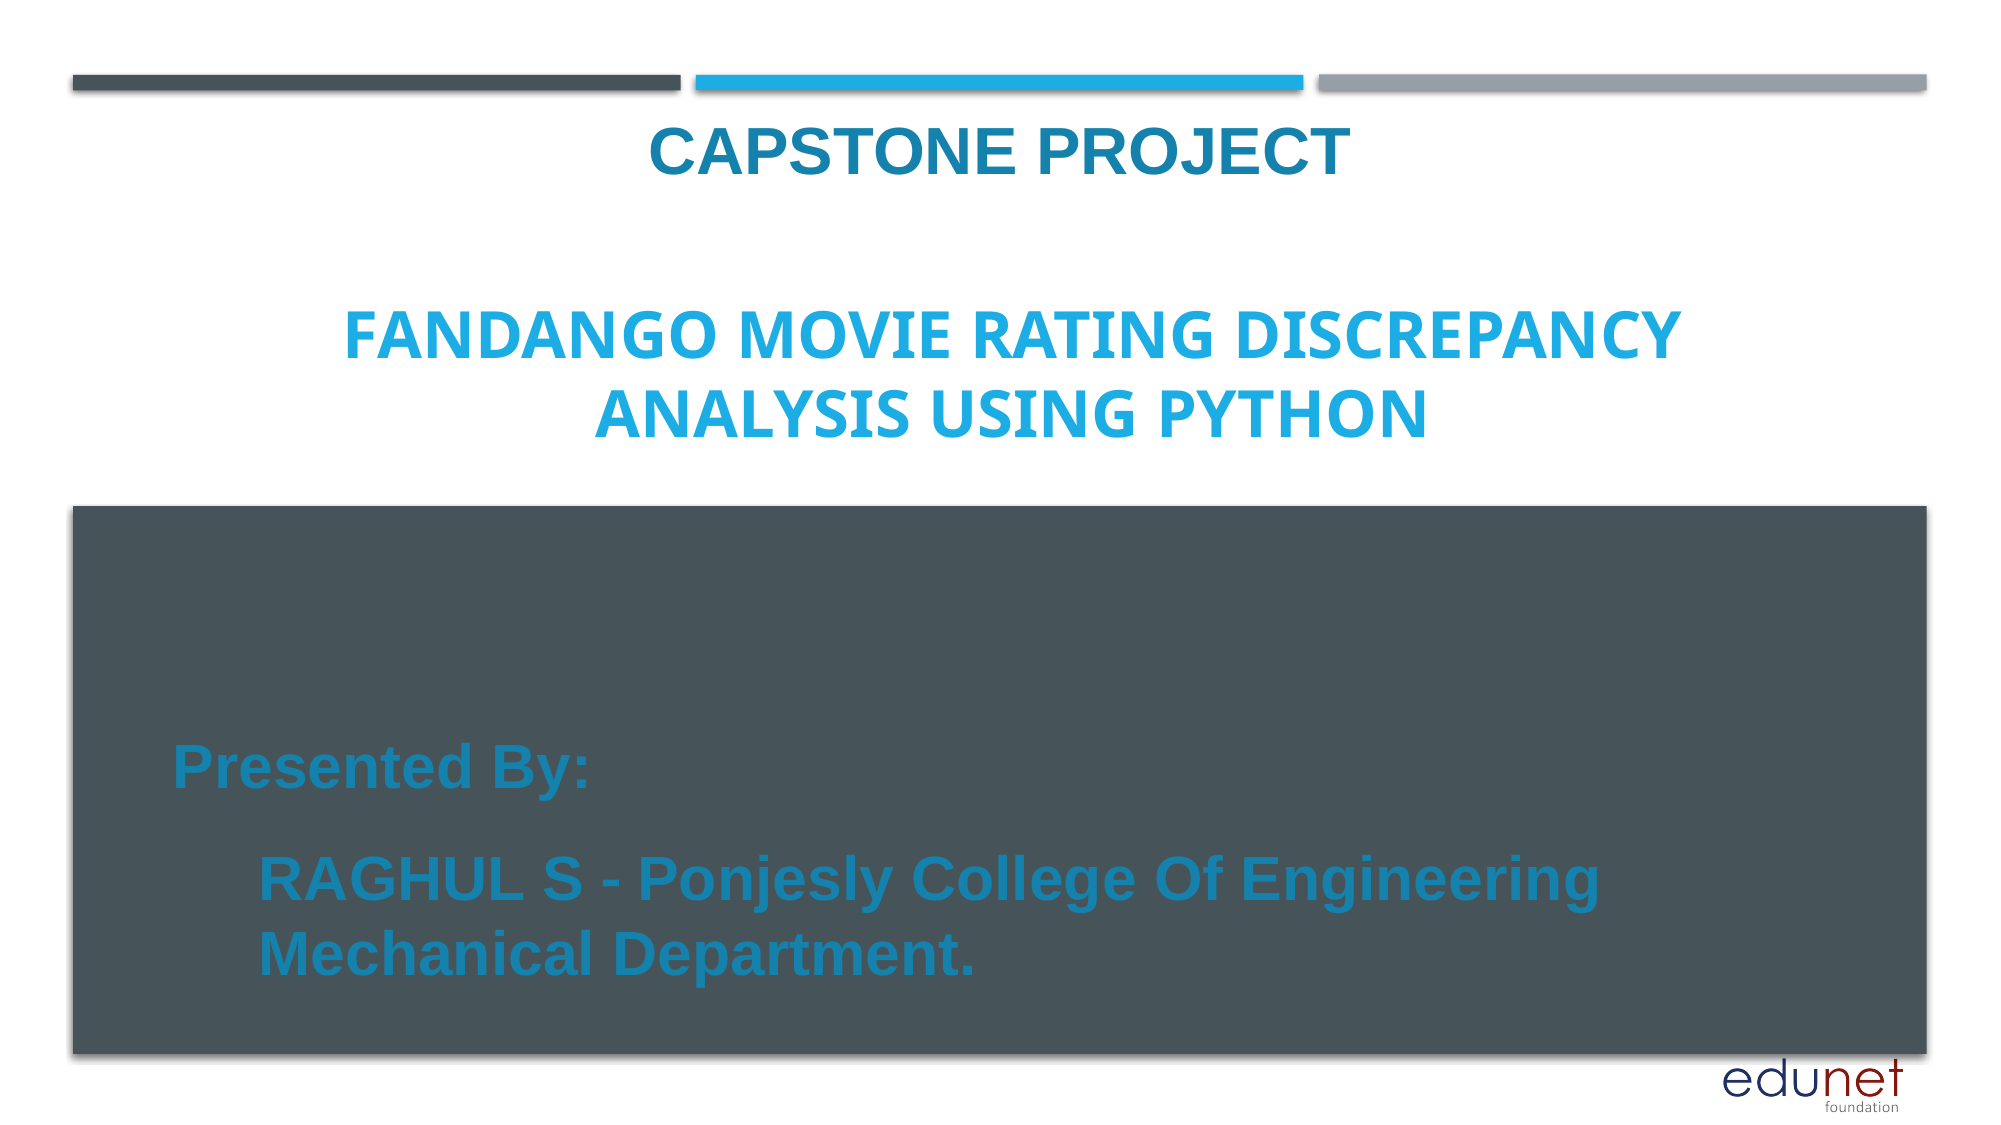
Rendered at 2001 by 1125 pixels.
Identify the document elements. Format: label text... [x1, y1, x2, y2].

picture [1719, 1056, 1905, 1116]
title Fandango Movie Rating Discrepancy Analysis using Python [227, 285, 1799, 458]
text_box Presented By: RAGHUL S - Ponjesly College Of Engineering Mechanical Department. [157, 718, 1843, 996]
text_box CAPSTONE PROJECT [0, 100, 2000, 196]
